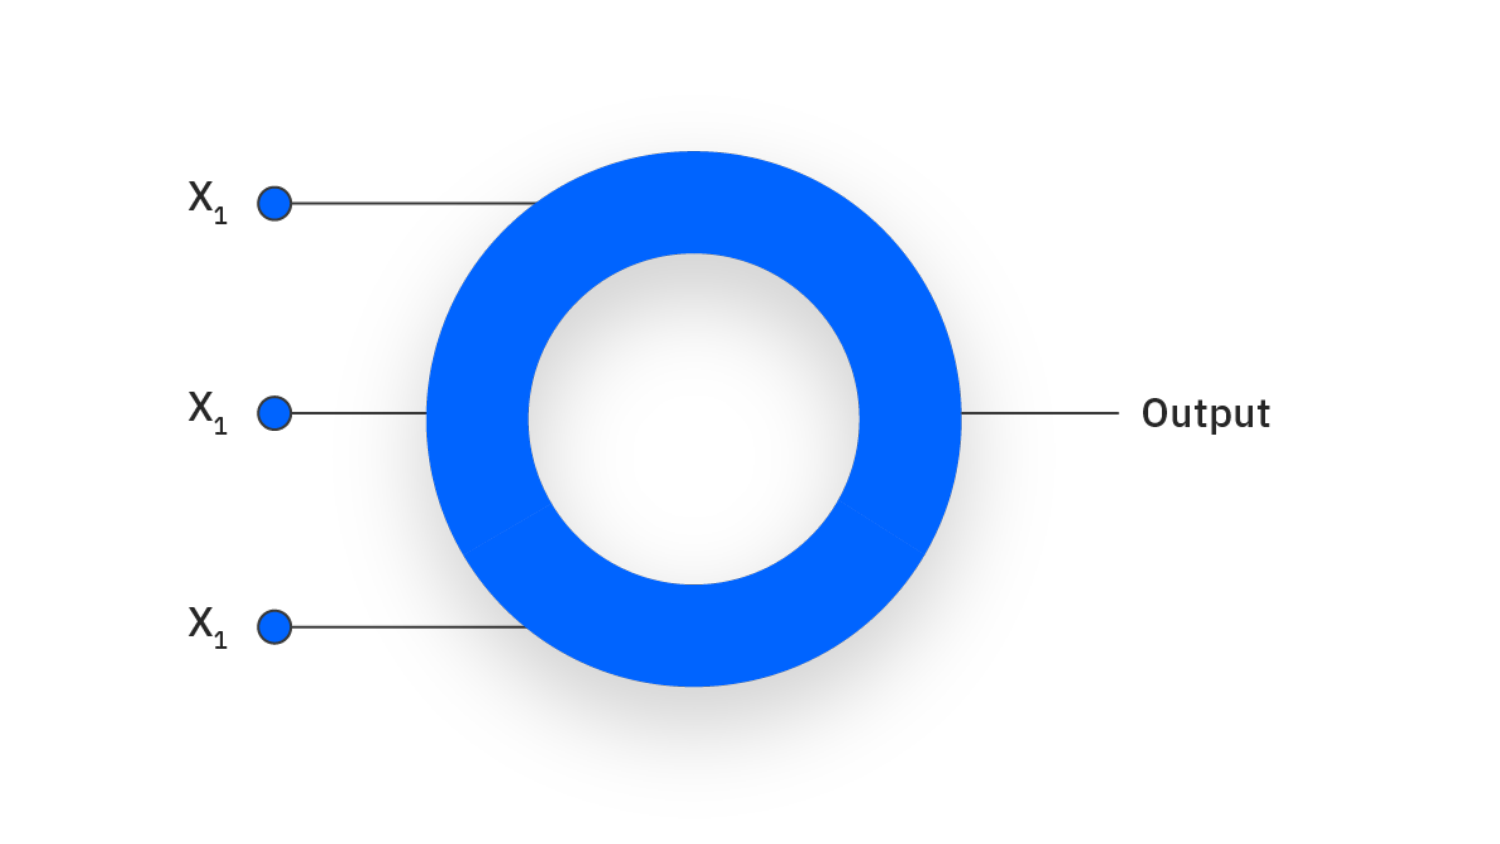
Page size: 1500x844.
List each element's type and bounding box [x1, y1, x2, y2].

picture [24, 24, 1435, 819]
